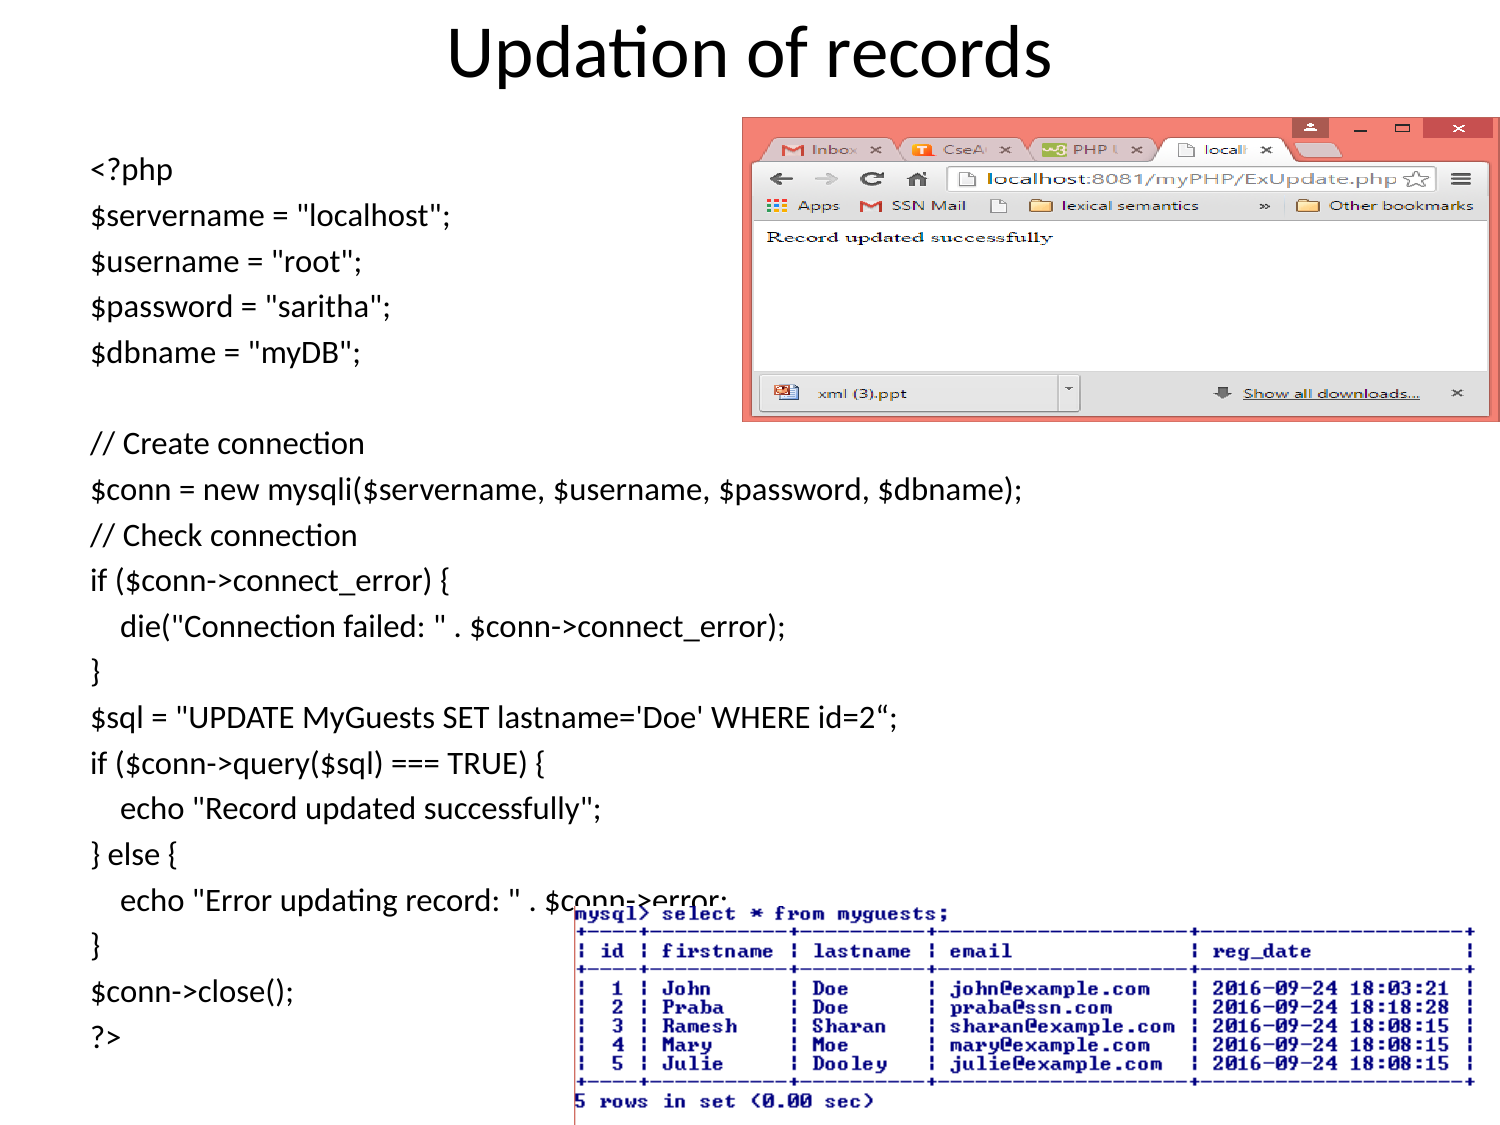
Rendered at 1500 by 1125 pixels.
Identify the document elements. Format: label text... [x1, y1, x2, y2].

picture [573, 905, 1489, 1125]
title Updation of records [75, 0, 1425, 96]
picture [741, 116, 1500, 423]
list <?php $servername = "localhost"; $username = "root"; $password = "saritha"; $dbname = "myDB"; // Create connection $conn = new mysqli($servername, $username, $password, $dbname); // Check connection if ($conn->connect_error) { die("Connection failed: " . $conn->connect_error); } $sql = "UPDATE MyGuests SET lastname='Doe' WHERE id=2“; if ($conn->query($sql) === TRUE) { echo "Record updated successfully"; } else { echo "Error updating record: " . $conn->error; } $conn->close(); ?> [75, 140, 1425, 1067]
